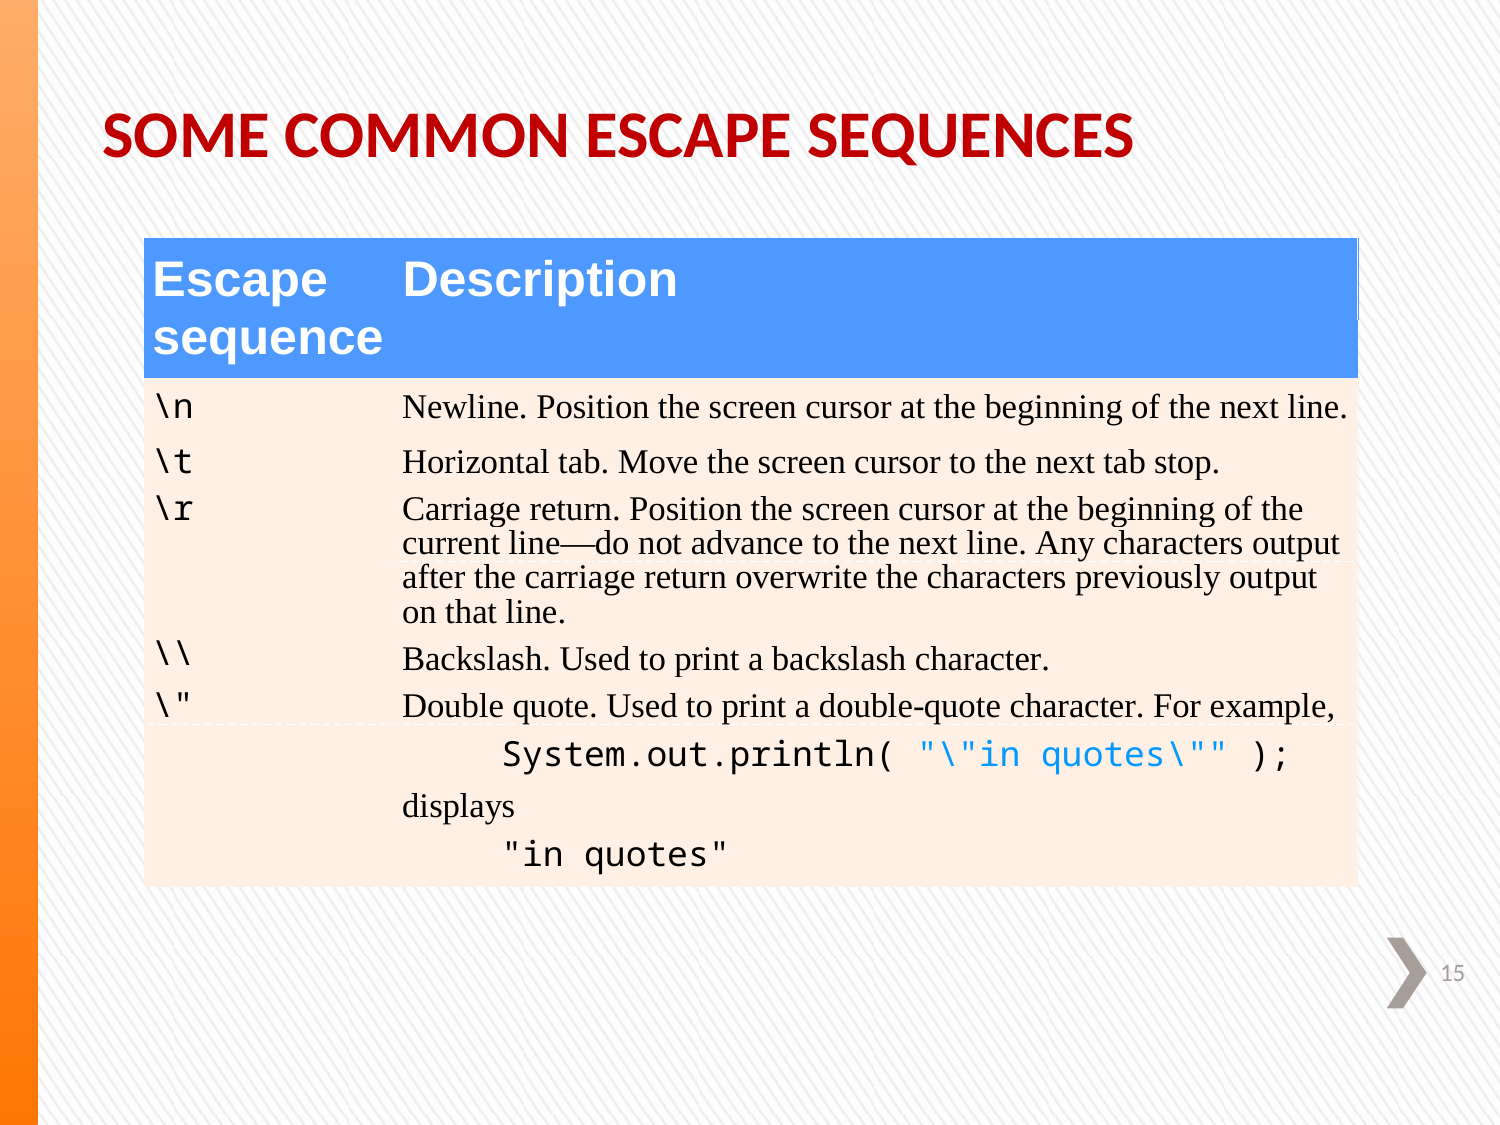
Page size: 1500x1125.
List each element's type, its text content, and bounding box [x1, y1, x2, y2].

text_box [79, 237, 1426, 956]
slide_number 15 [1425, 941, 1488, 1002]
text_box Some Common Escape Sequences [87, 49, 1425, 213]
